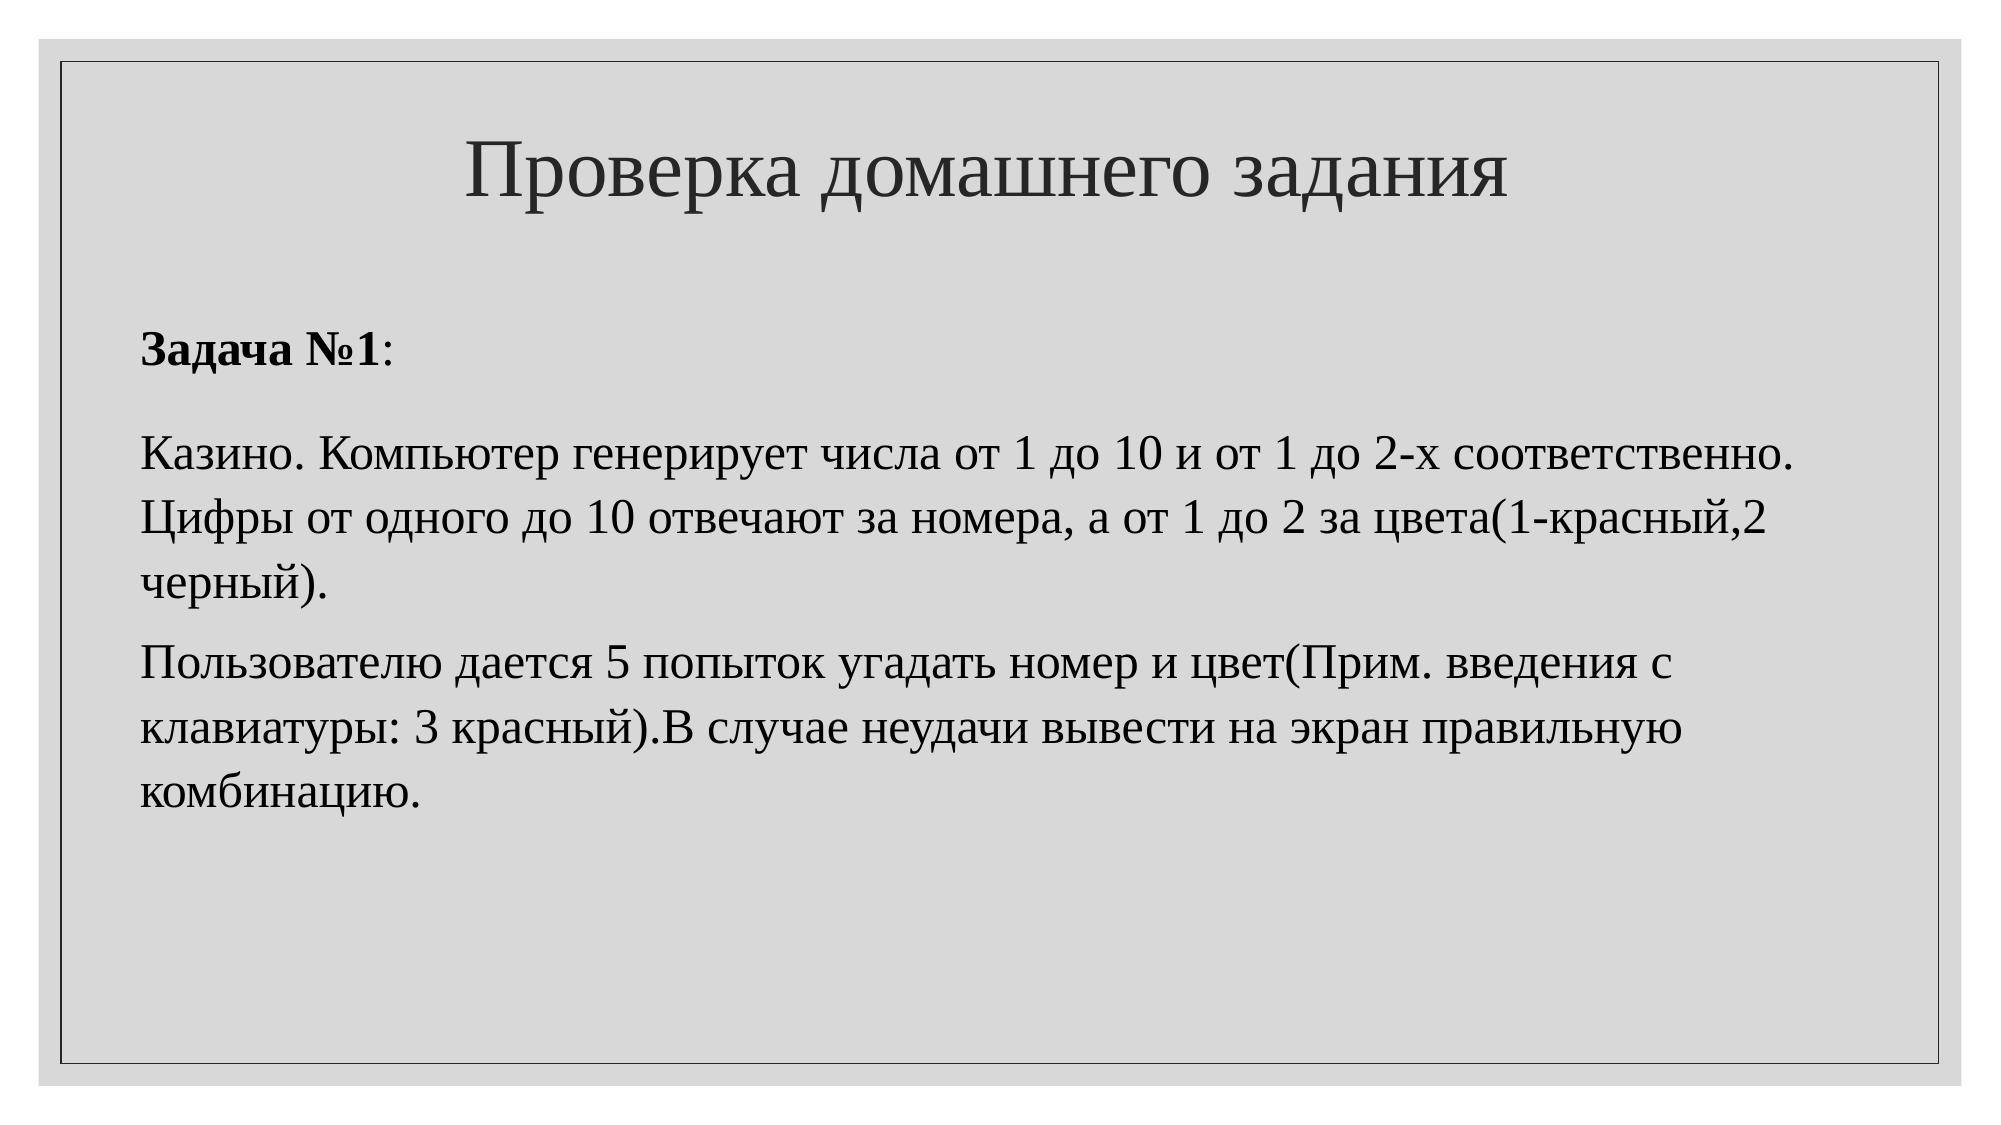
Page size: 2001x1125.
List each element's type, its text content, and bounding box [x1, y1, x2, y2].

text_box Задача №1: Казино. Компьютер генерирует числа от 1 до 10 и от 1 до 2-х соответственно. Цифры от одного до 10 отвечают за номера, а от 1 до 2 за цвета(1-красный,2 черный). Пользователю дается 5 попыток угадать номер и цвет(Прим. введения с клавиатуры: 3 красный).В случае неудачи вывести на экран правильную комбинацию. [125, 308, 1849, 927]
title Проверка домашнего задания [162, 57, 1813, 283]
